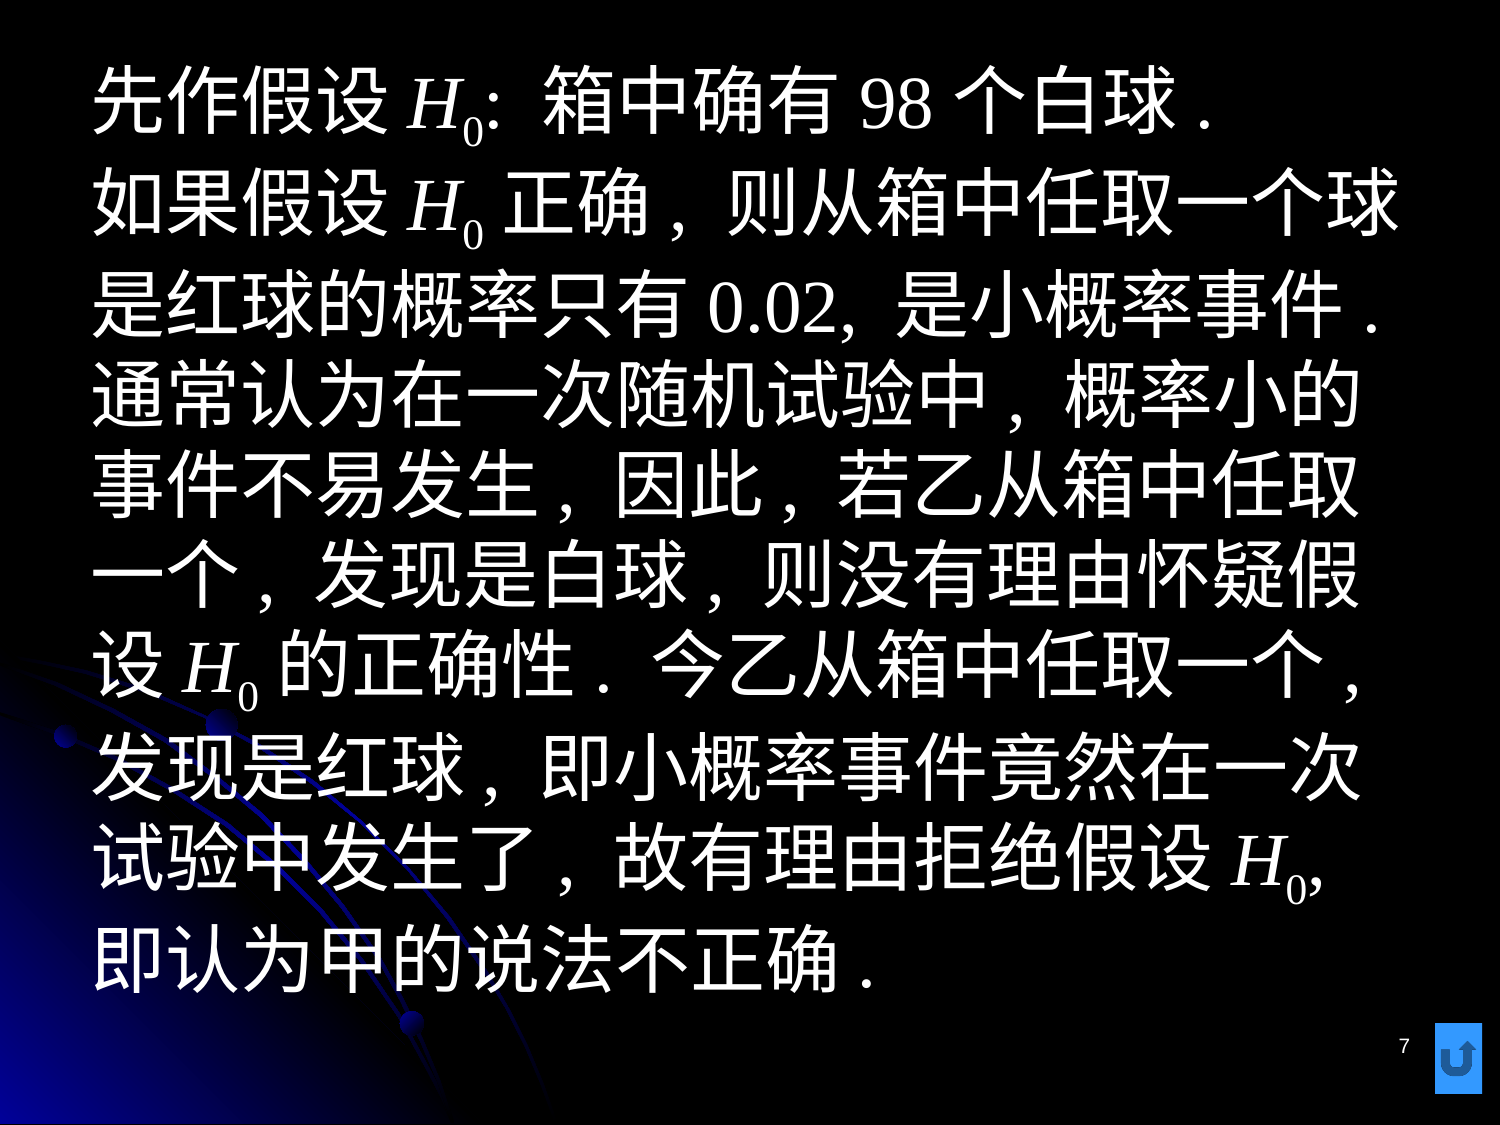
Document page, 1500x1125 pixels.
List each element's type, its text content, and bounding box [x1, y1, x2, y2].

slide_number 7 [1074, 1025, 1425, 1100]
title 先作假设H0: 箱中确有98个白球. 如果假设H0正确, 则从箱中任取一个球是红球的概率只有0.02, 是小概率事件. 通常认为在一次随机试验中, 概率小的事件不易发生, 因此, 若乙从箱中任取一个, 发现是白球, 则没有理由怀疑假设H0的正确性. 今乙从箱中任取一个, 发现是红球, 即小概率事件竟然在一次试验中发生了, 故有理由拒绝假设H0, 即认为甲的说法不正确. [75, 45, 1425, 1012]
